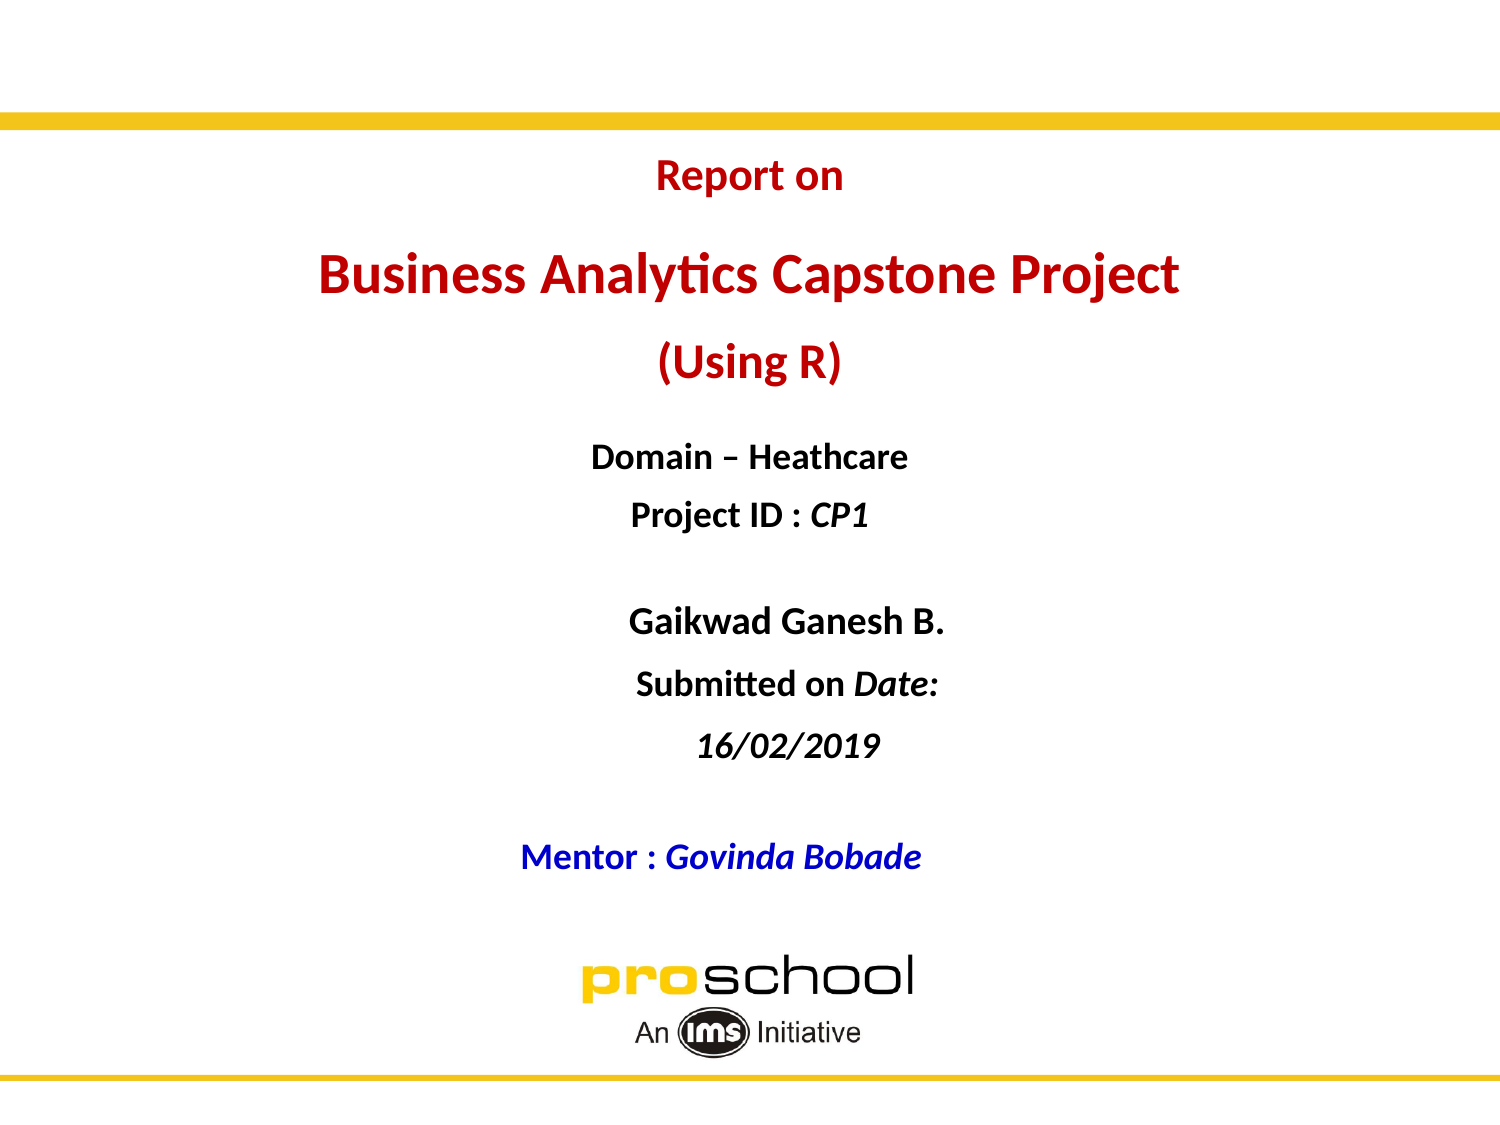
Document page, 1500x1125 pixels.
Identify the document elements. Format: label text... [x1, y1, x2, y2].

text_box Gaikwad Ganesh B. Submitted on Date: 16/02/2019 [212, 587, 1363, 773]
text_box Mentor : Govinda Bobade [505, 824, 938, 885]
text_box [0, 1073, 1500, 1083]
text_box Report on Business Analytics Capstone Project (Using R) [187, 137, 1313, 396]
text_box Domain – Heathcare Project ID : CP1 [374, 424, 1125, 543]
picture [573, 949, 926, 1061]
text_box [0, 110, 1500, 132]
